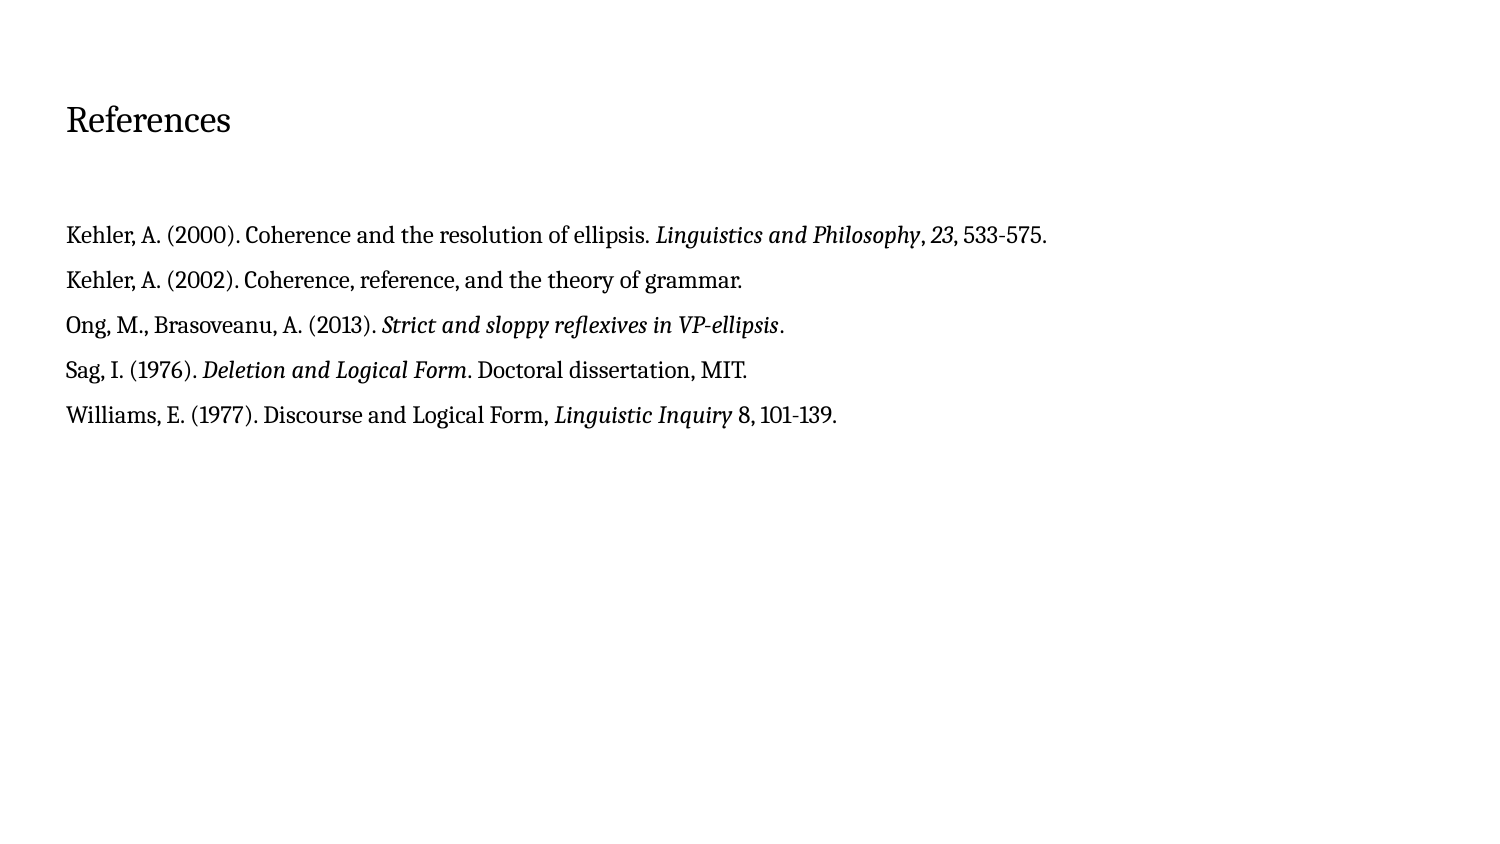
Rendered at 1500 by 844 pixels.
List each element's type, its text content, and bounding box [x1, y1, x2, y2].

title References [51, 72, 1449, 167]
list Kehler, A. (2000). Coherence and the resolution of ellipsis. Linguistics and Philosophy, 23, 533-575. Kehler, A. (2002). Coherence, reference, and the theory of grammar. Ong, M., Brasoveanu, A. (2013). Strict and sloppy reflexives in VP-ellipsis. Sag, I. (1976). Deletion and Logical Form. Doctoral dissertation, MIT. Williams, E. (1977). Discourse and Logical Form, Linguistic Inquiry 8, 101-139. [51, 189, 1449, 750]
